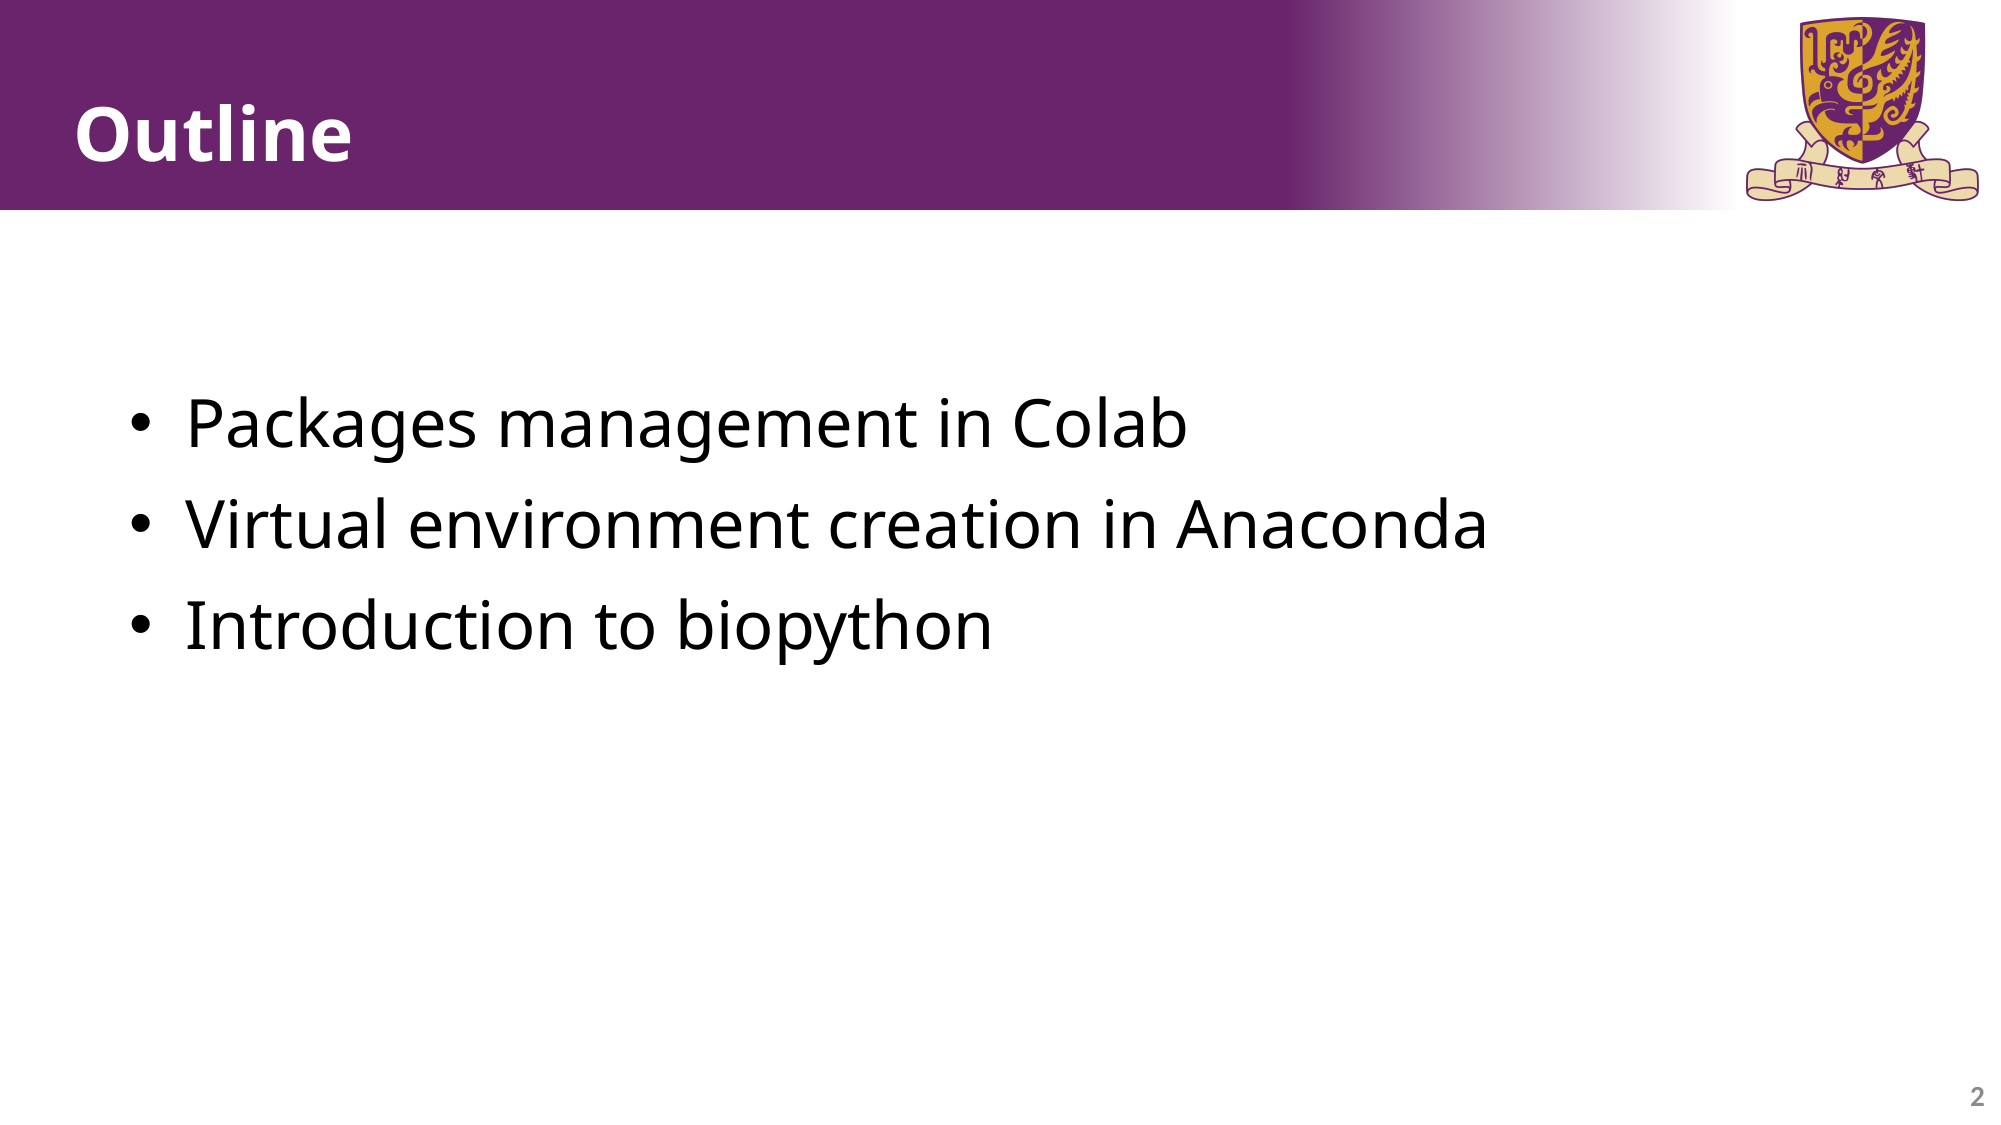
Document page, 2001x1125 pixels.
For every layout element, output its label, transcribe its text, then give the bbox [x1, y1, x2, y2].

text_box Outline [58, 26, 469, 184]
picture [1746, 17, 1979, 201]
slide_number 1 [1550, 1065, 2000, 1125]
text_box [0, 0, 1737, 211]
list Packages management in Colab Virtual environment creation in Anaconda Introduction to biopython [114, 373, 1544, 962]
